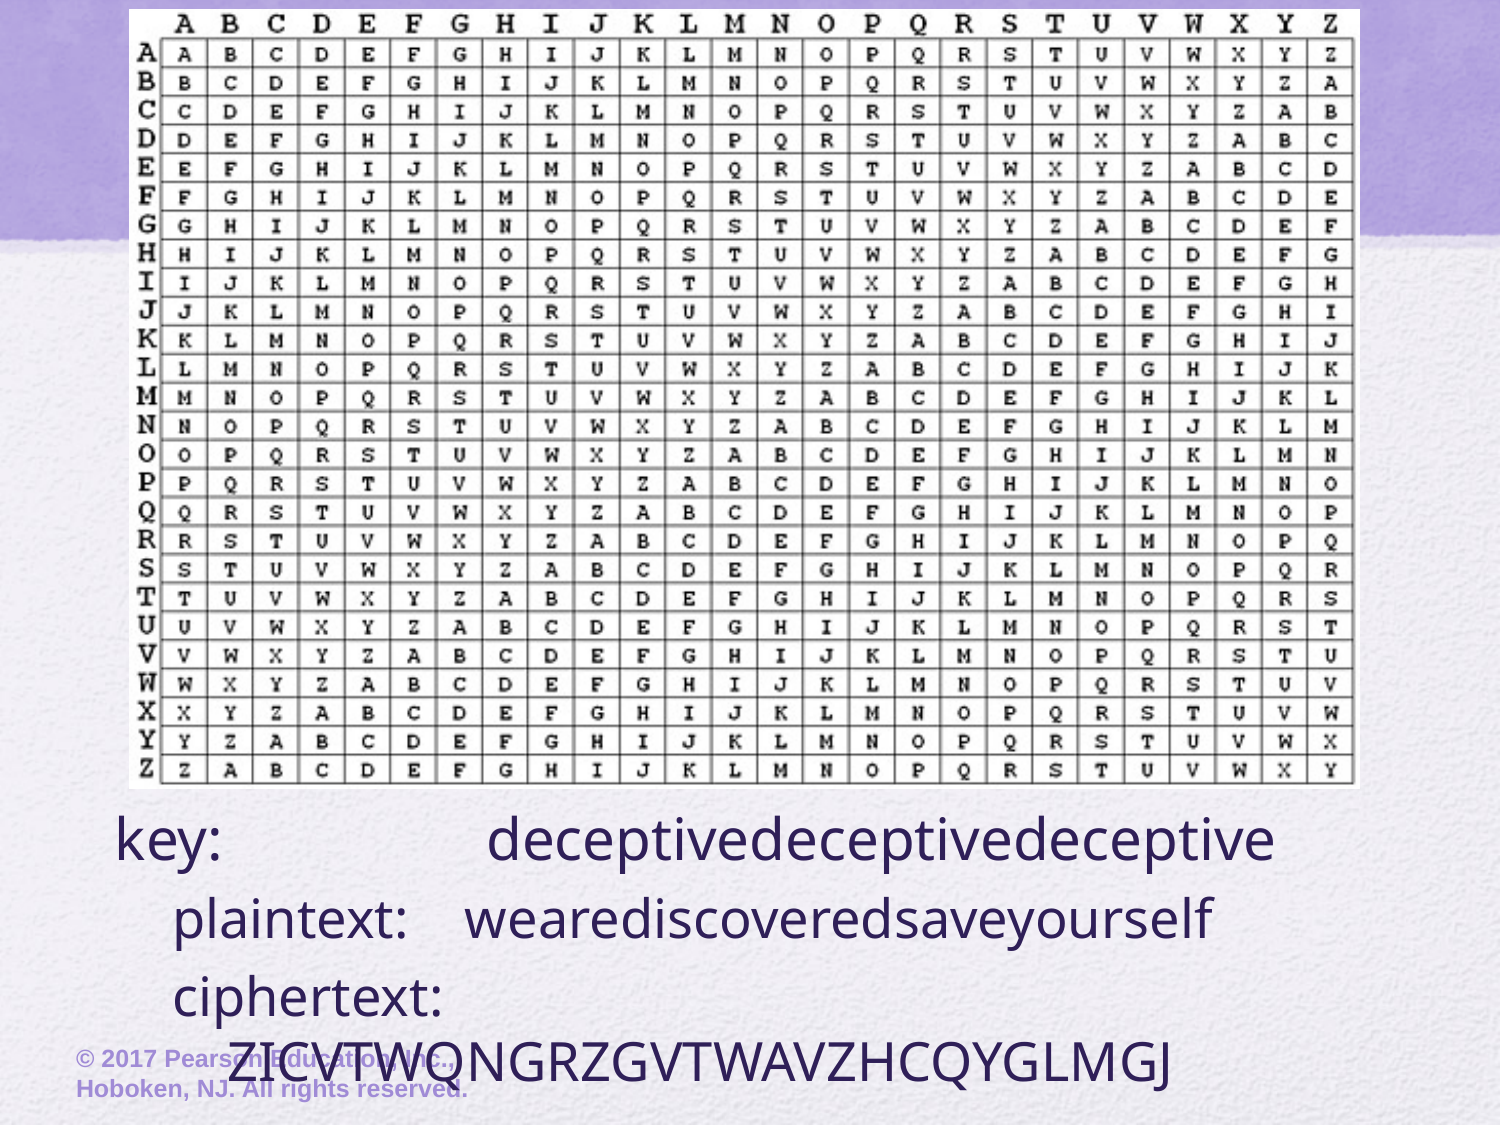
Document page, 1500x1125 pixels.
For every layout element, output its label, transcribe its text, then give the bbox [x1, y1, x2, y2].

footer © 2017 Pearson Education, Inc., Hoboken, NJ. All rights reserved. [60, 1042, 536, 1103]
picture [0, 7, 1500, 1125]
text_box key: deceptivedeceptivedeceptive plaintext: wearediscoveredsaveyourself ciphertext: ZICVTWQNGRZGVTWAVZHCQYGLMGJ [100, 794, 1372, 1100]
